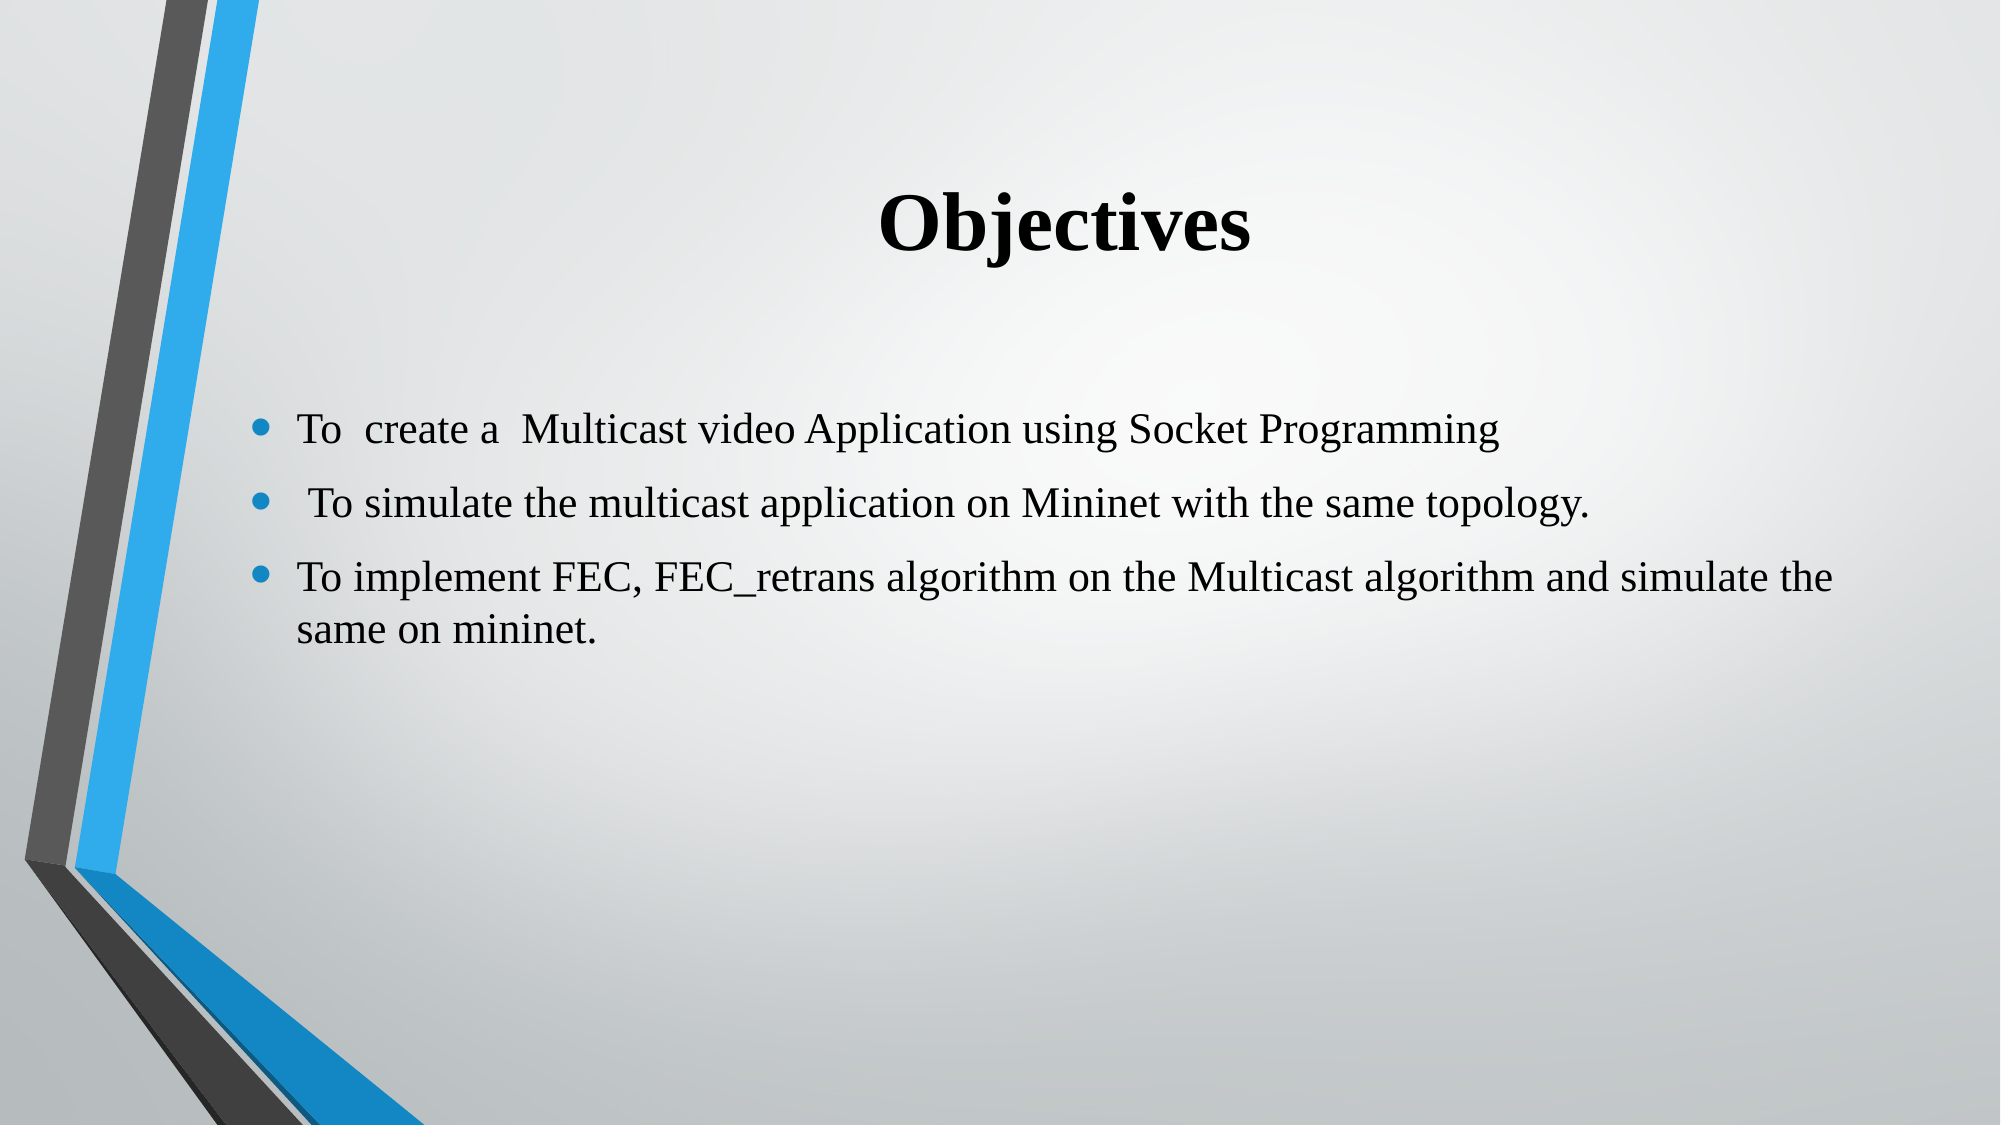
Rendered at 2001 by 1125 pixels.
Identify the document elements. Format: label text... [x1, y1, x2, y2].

list To create a Multicast video Application using Socket Programming To simulate the multicast application on Mininet with the same topology. To implement FEC, FEC_retrans algorithm on the Multicast algorithm and simulate the same on mininet. [234, 272, 1879, 707]
title Objectives [243, 112, 1887, 322]
